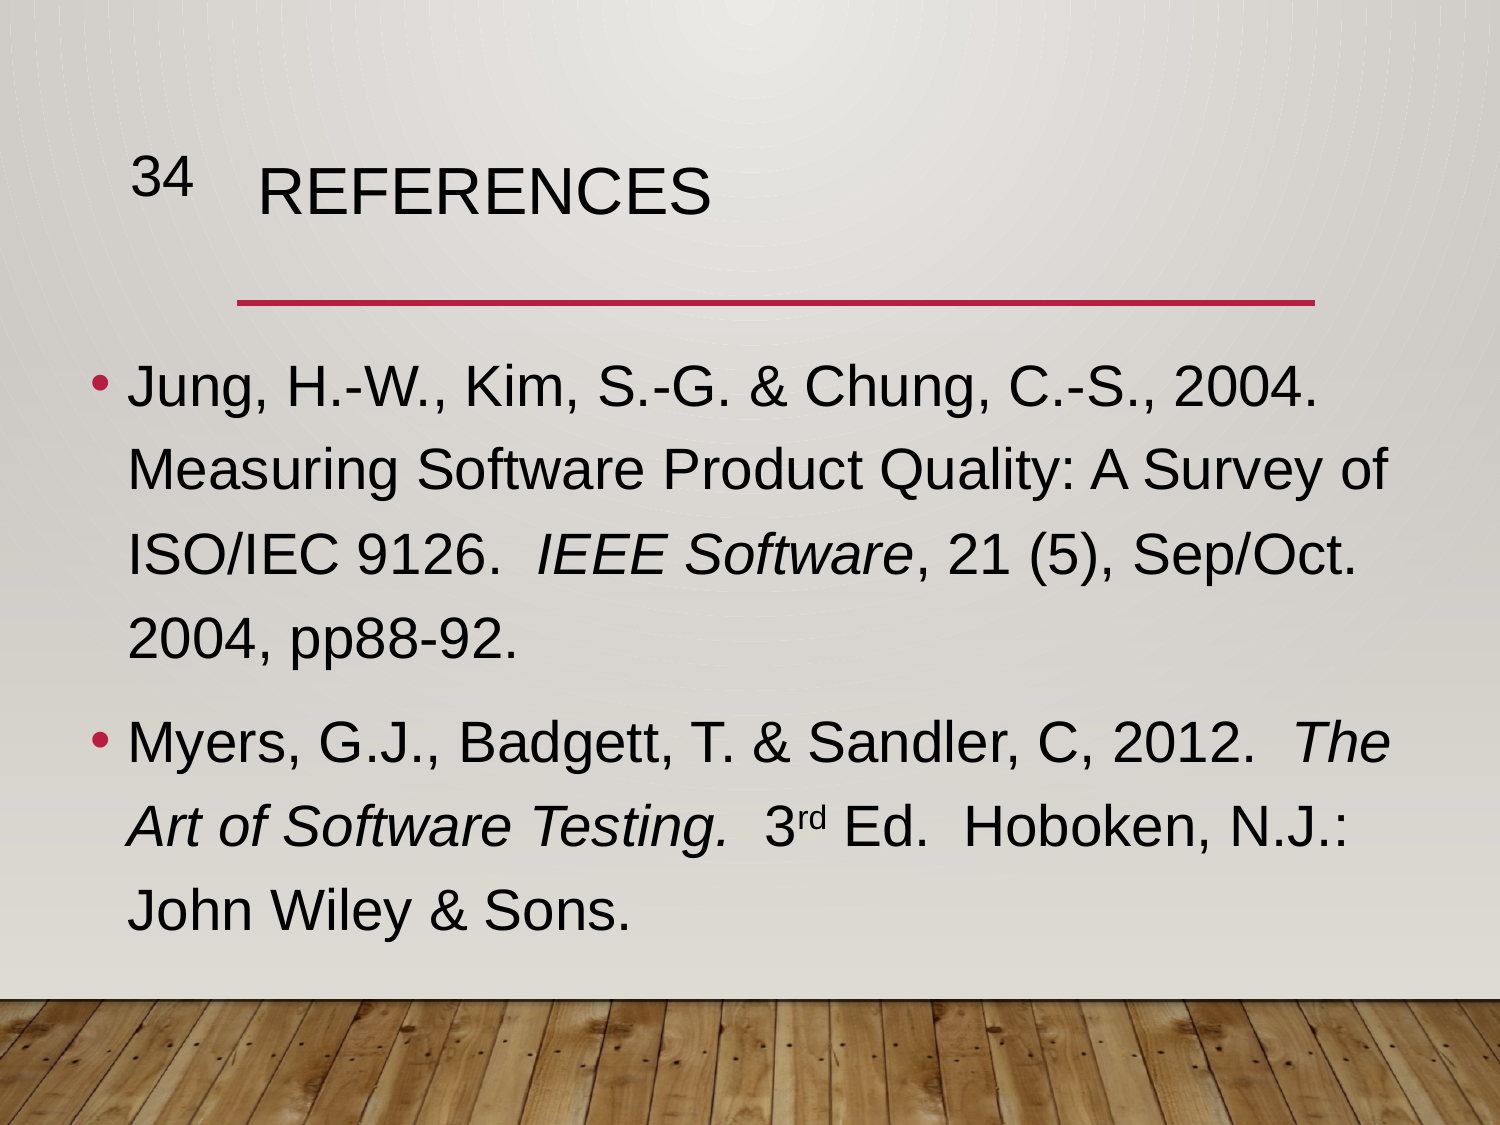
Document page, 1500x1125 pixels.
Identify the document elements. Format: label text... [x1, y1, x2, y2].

list Jung, H.-W., Kim, S.-G. & Chung, C.-S., 2004. Measuring Software Product Quality: A Survey of ISO/IEC 9126. IEEE Software, 21 (5), Sep/Oct. 2004, pp88-92. Myers, G.J., Badgett, T. & Sandler, C, 2012. The Art of Software Testing. 3rd Ed. Hoboken, N.J.: John Wiley & Sons. [75, 326, 1425, 1006]
picture [0, 999, 1500, 1125]
title References [242, 149, 1282, 303]
slide_number 34 [80, 131, 211, 214]
